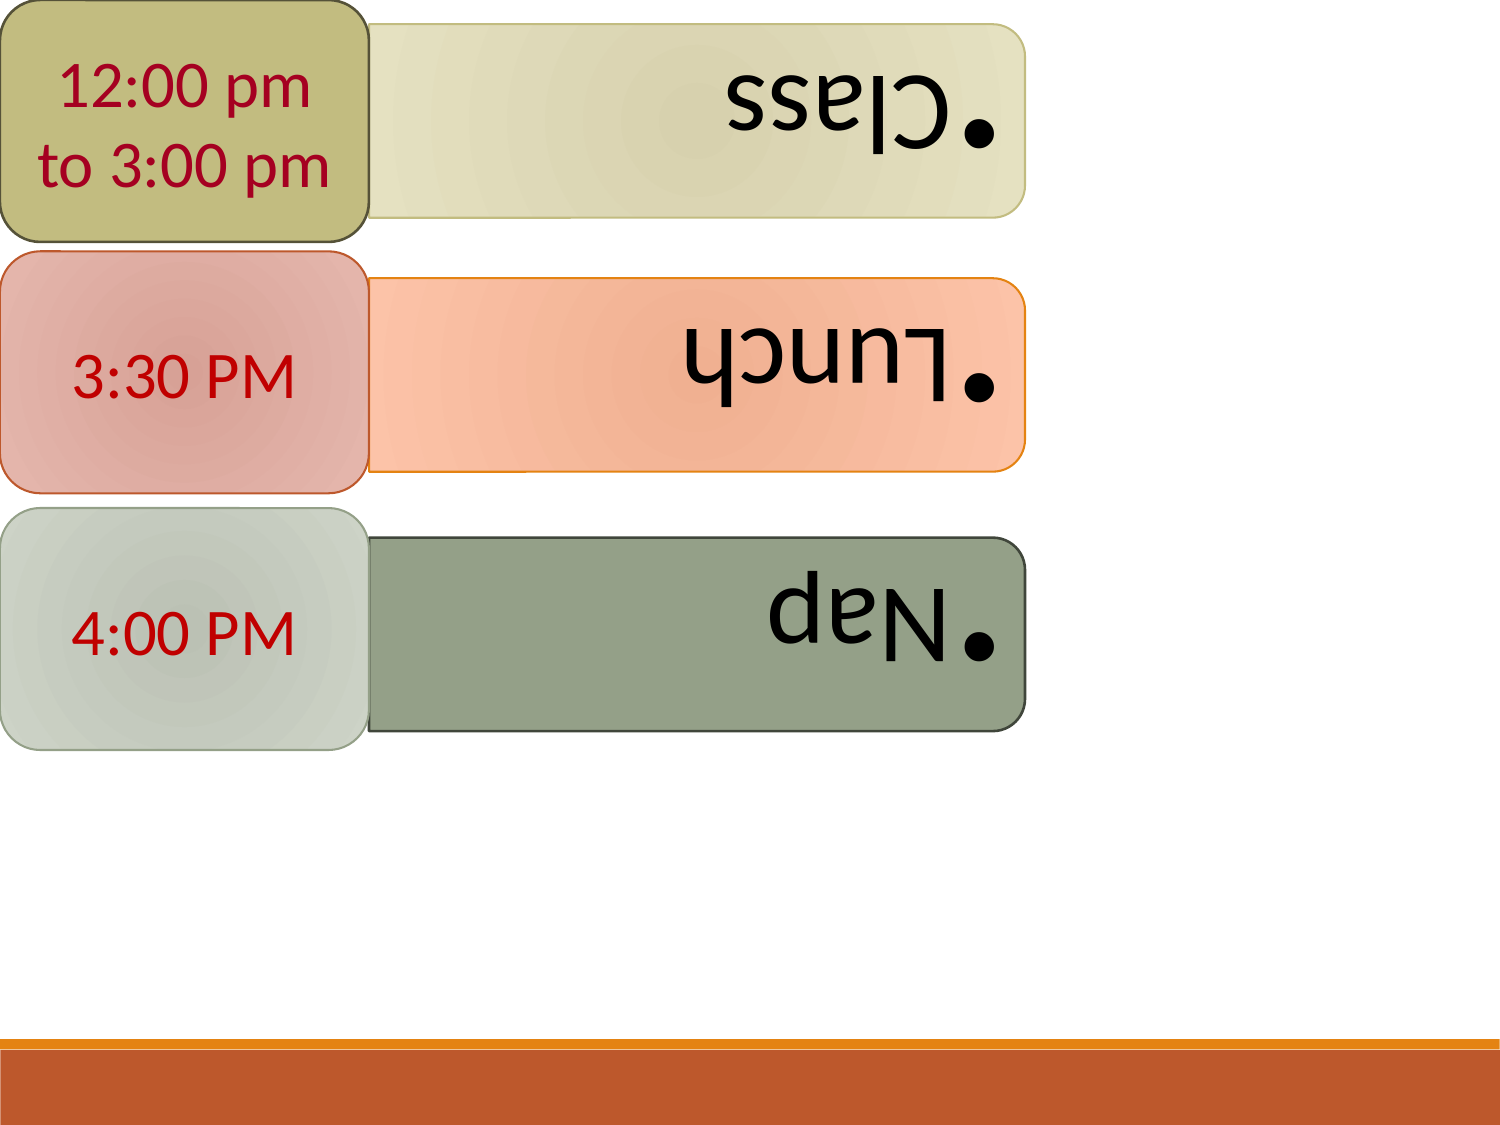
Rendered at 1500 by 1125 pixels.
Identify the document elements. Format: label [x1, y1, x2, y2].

text_box [249, 186, 1276, 938]
